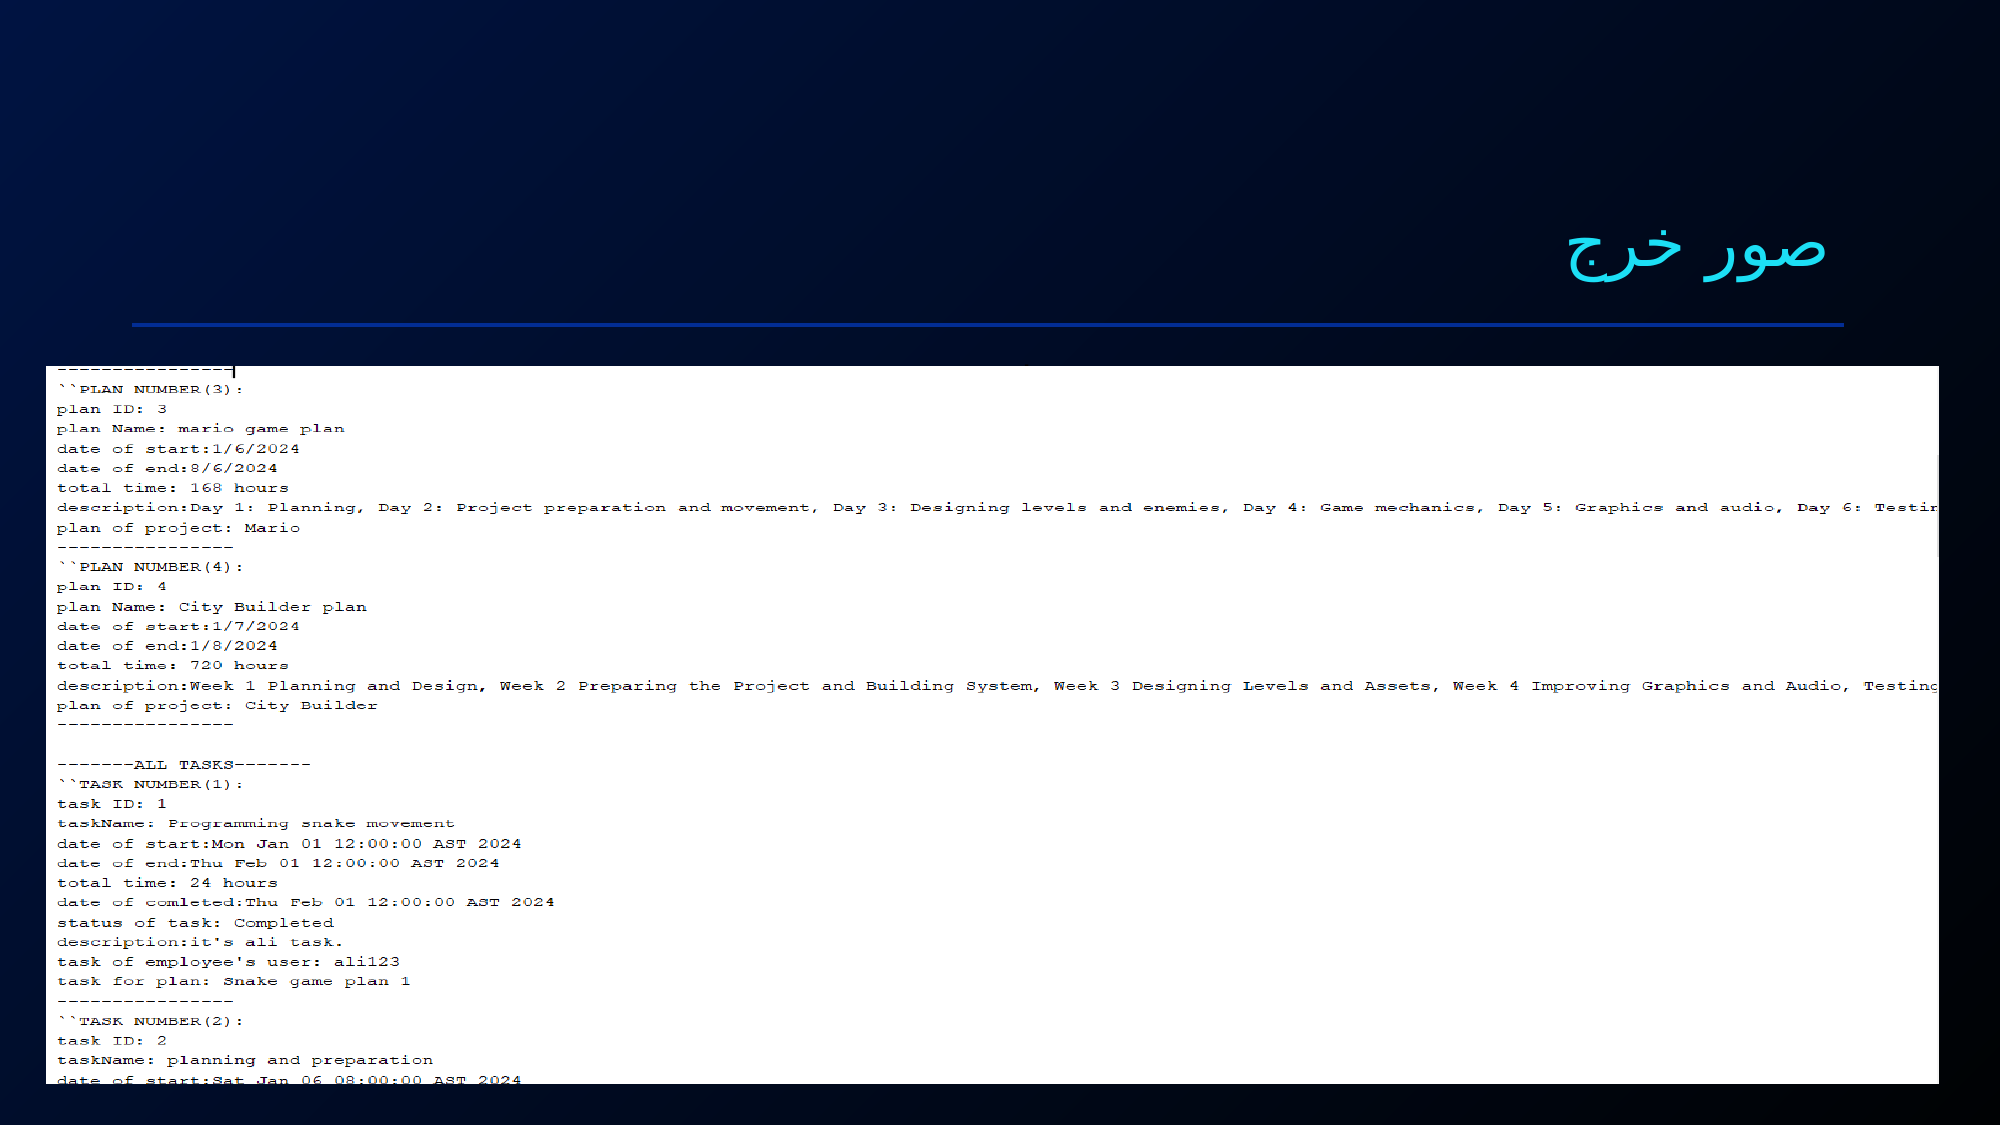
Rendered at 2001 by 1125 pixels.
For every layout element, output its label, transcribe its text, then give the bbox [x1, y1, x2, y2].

text_box [11, 348, 1976, 1102]
title صور خرج [120, 71, 1846, 289]
picture [46, 366, 1939, 1084]
